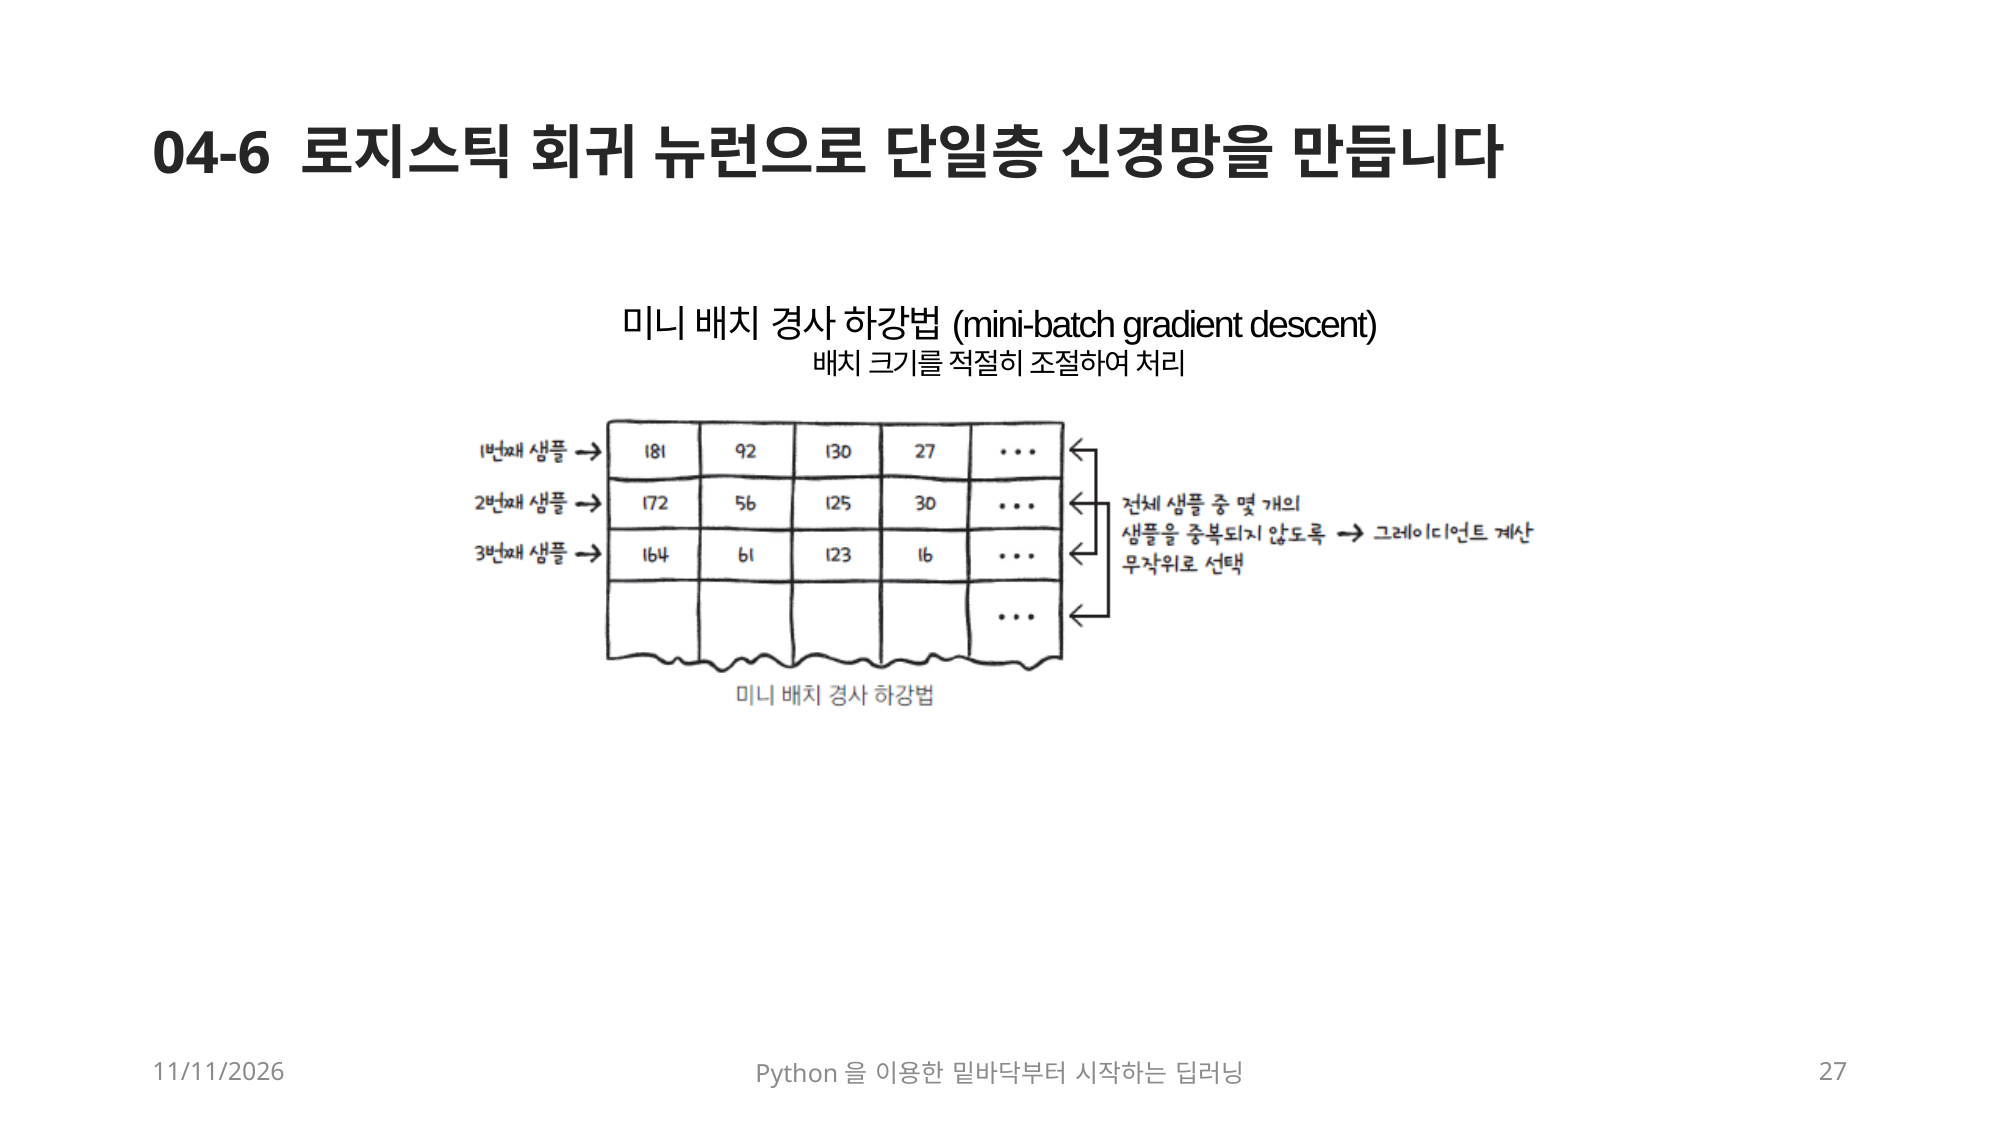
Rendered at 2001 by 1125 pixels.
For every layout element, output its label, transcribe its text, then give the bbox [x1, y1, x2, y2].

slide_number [137, 1042, 588, 1103]
picture [461, 405, 1539, 720]
title 04-6 로지스틱 회귀 뉴런으로 단일층 신경망을 만듭니다 [137, 45, 1863, 264]
slide_number 27 [1412, 1042, 1863, 1103]
text_box 미니 배치 경사 하강법(mini-batch gradient descent) 배치 크기를 적절히 조절하여 처리 [0, 292, 2000, 388]
footer Python을 이용한 밑바닥부터 시작하는 딥러닝 [662, 1042, 1338, 1103]
